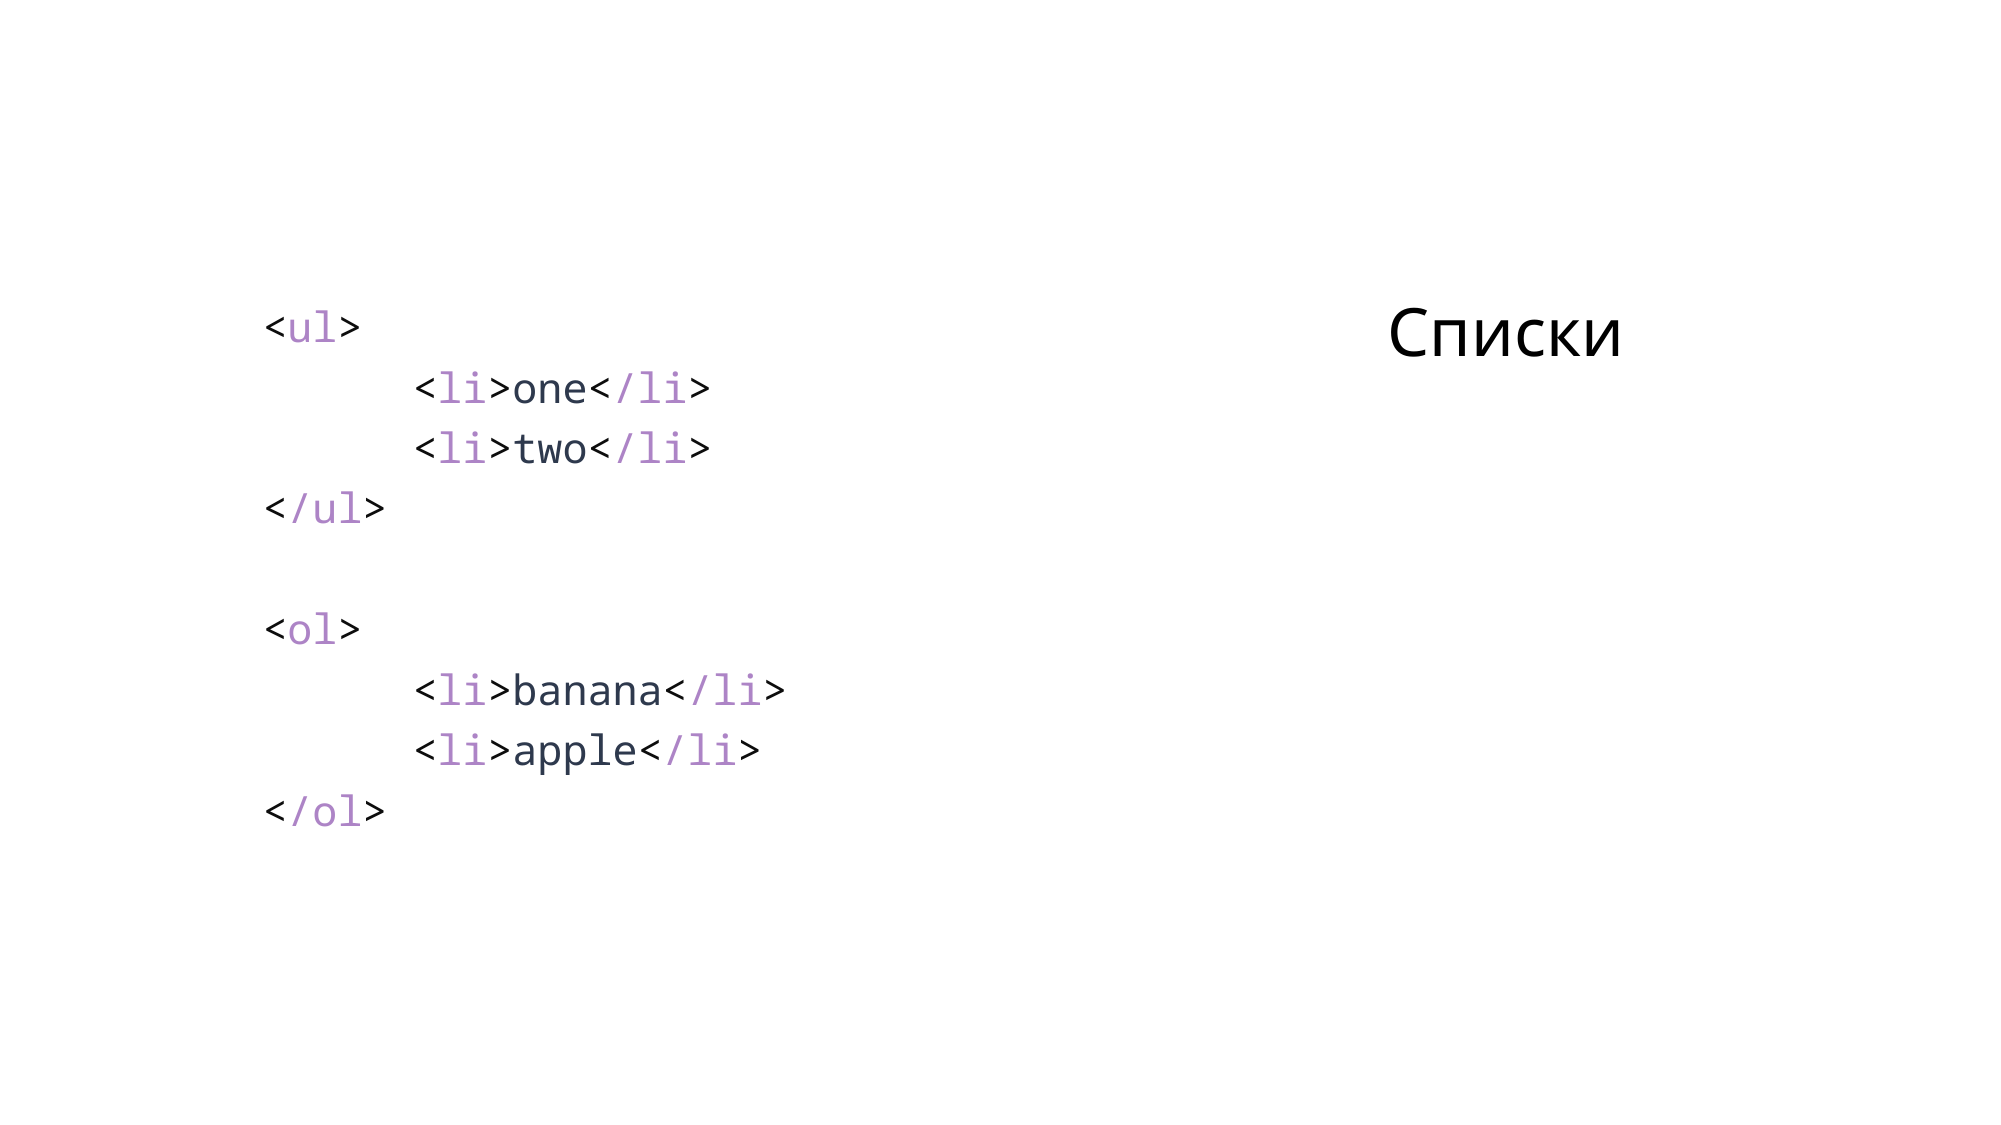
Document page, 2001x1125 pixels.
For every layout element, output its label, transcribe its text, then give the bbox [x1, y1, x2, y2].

list <ul> <li>one</li> <li>two</li> </ul> <ol> <li>banana</li> <li>apple</li> </ol> [112, 99, 1238, 975]
title Списки [1387, 99, 1907, 370]
